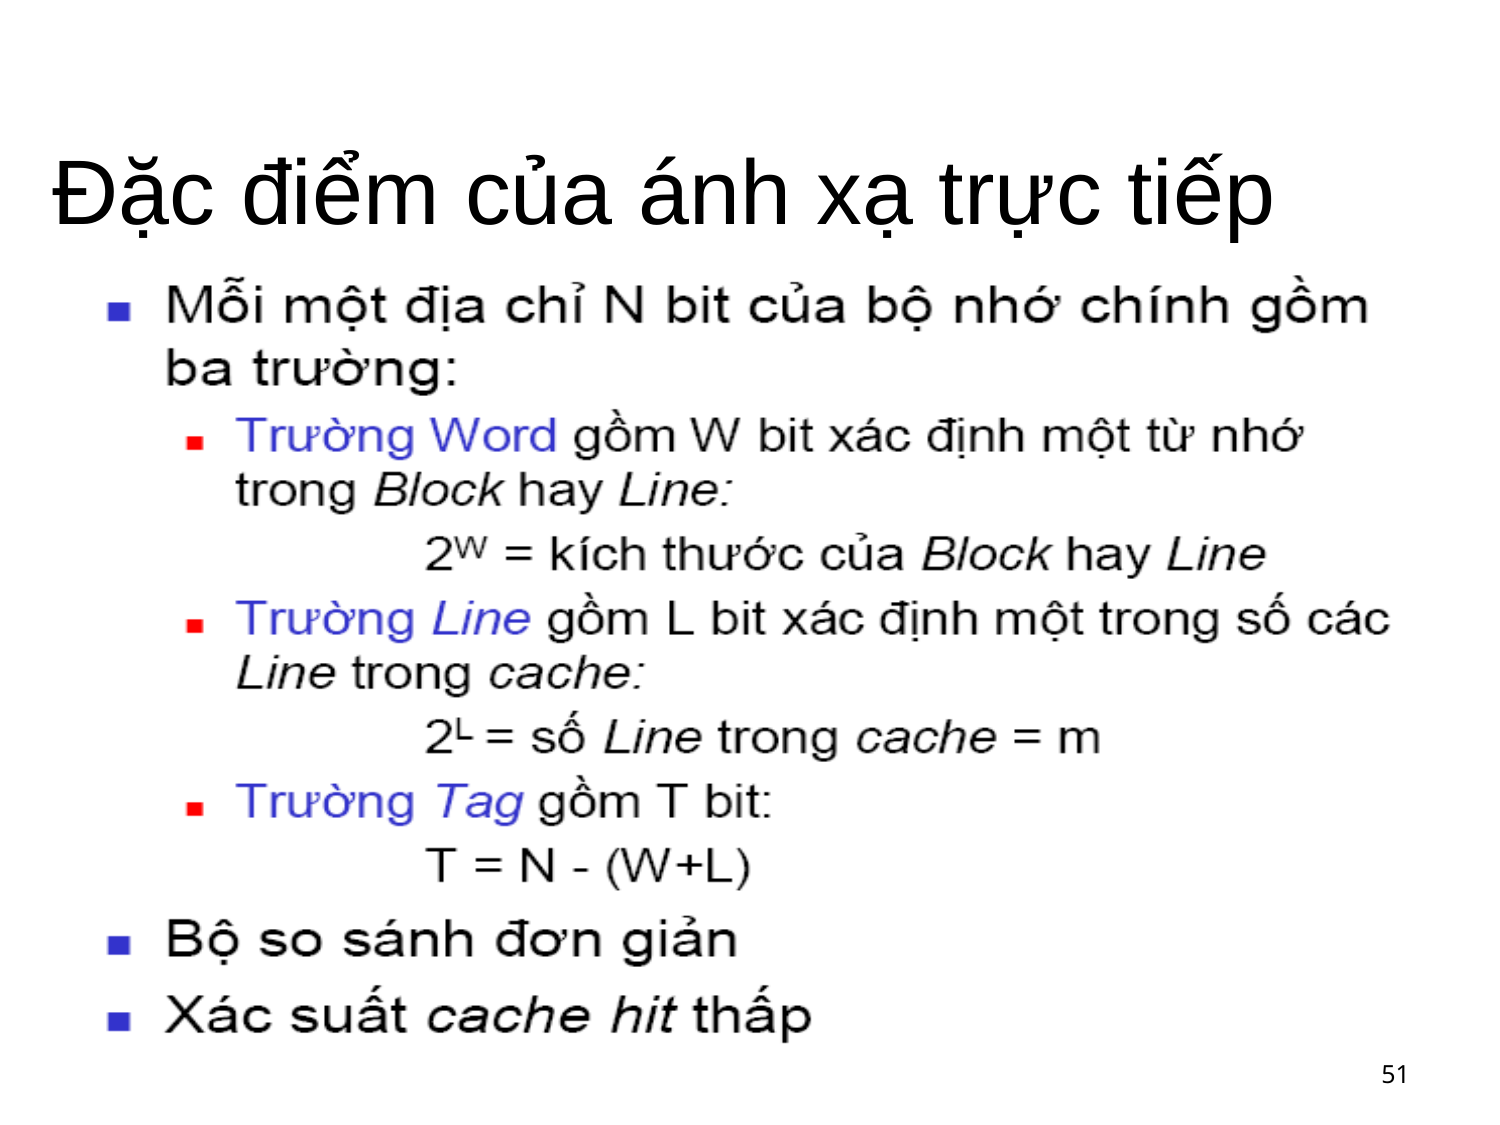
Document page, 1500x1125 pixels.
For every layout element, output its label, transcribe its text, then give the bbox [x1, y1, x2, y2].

slide_number ‹#› [1074, 1059, 1425, 1100]
picture [99, 274, 1463, 1051]
title Đặc điểm của ánh xạ trực tiếp [37, 75, 1475, 300]
